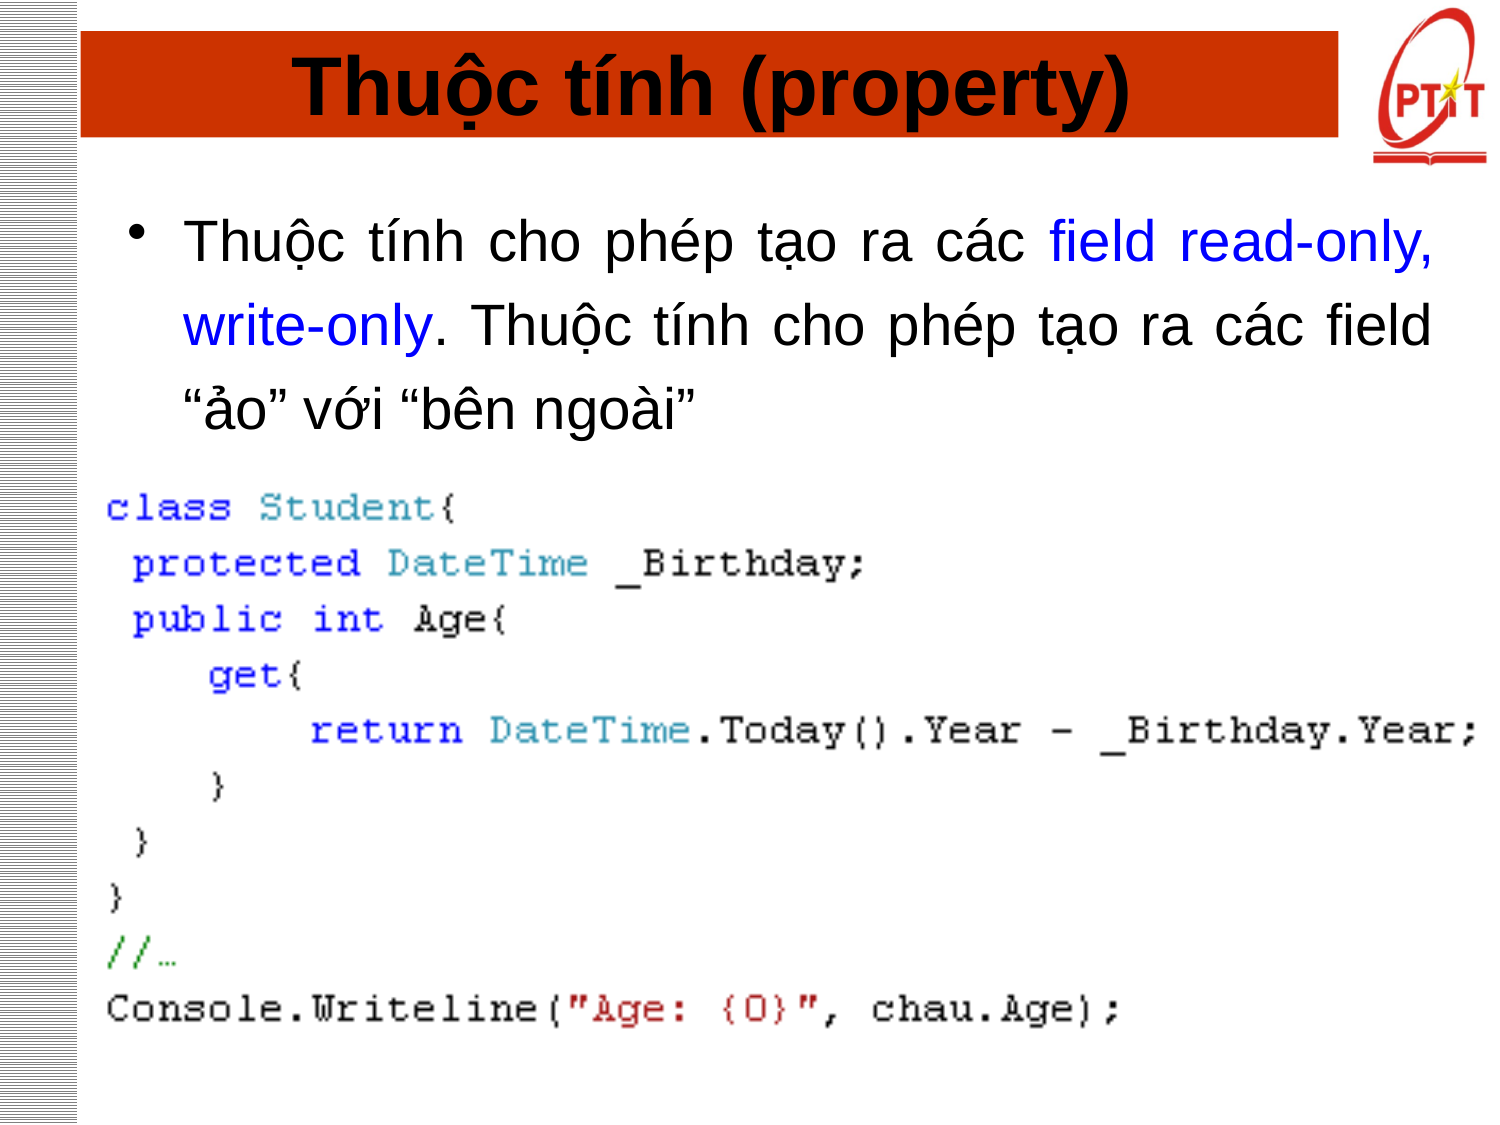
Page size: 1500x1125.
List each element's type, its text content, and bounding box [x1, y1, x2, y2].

picture [1373, 0, 1489, 167]
title Thuộc tính (property) [87, 24, 1338, 138]
picture [87, 462, 1500, 1068]
list Thuộc tính cho phép tạo ra các field read-only, write-only. Thuộc tính cho phép tạo ra các field “ảo” với “bên ngoài” [112, 182, 1450, 460]
